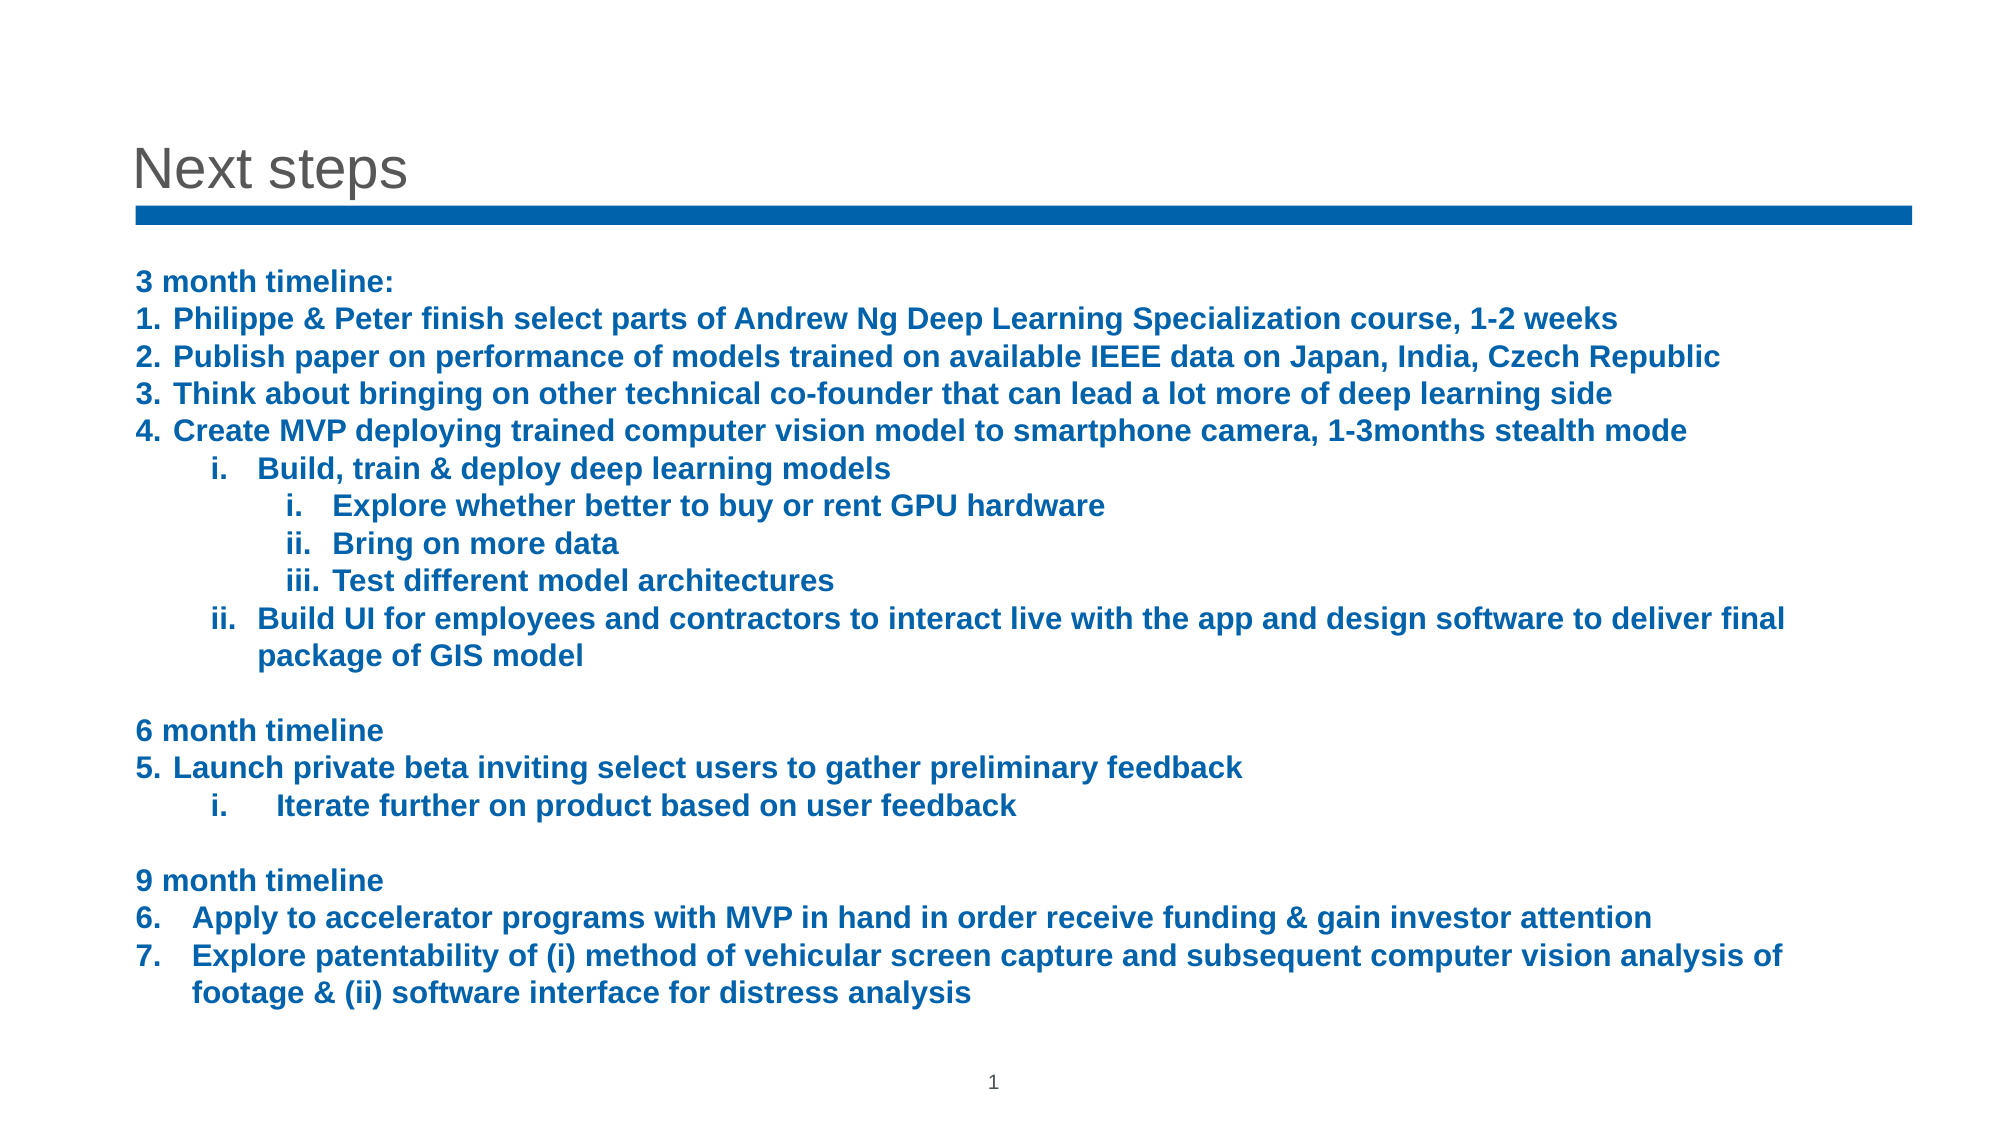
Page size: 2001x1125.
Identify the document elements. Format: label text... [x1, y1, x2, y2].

text_box 3 month timeline: Philippe & Peter finish select parts of Andrew Ng Deep Learning Specialization course, 1-2 weeks Publish paper on performance of models trained on available IEEE data on Japan, India, Czech Republic Think about bringing on other technical co-founder that can lead a lot more of deep learning side Create MVP deploying trained computer vision model to smartphone camera, 1-3months stealth mode Build, train & deploy deep learning models Explore whether better to buy or rent GPU hardware Bring on more data Test different model architectures Build UI for employees and contractors to interact live with the app and design software to deliver final package of GIS model 6 month timeline Launch private beta inviting select users to gather preliminary feedback Iterate further on product based on user feedback 9 month timeline Apply to accelerator programs with MVP in hand in order receive funding & gain investor attention Explore patentability of (i) method of vehicular screen capture and subsequent computer vision analysis of footage & (ii) software interface for distress analysis [135, 253, 1913, 1055]
text_box 1 [973, 1061, 1027, 1101]
text_box [135, 204, 1913, 226]
title Next steps [115, 83, 1915, 256]
